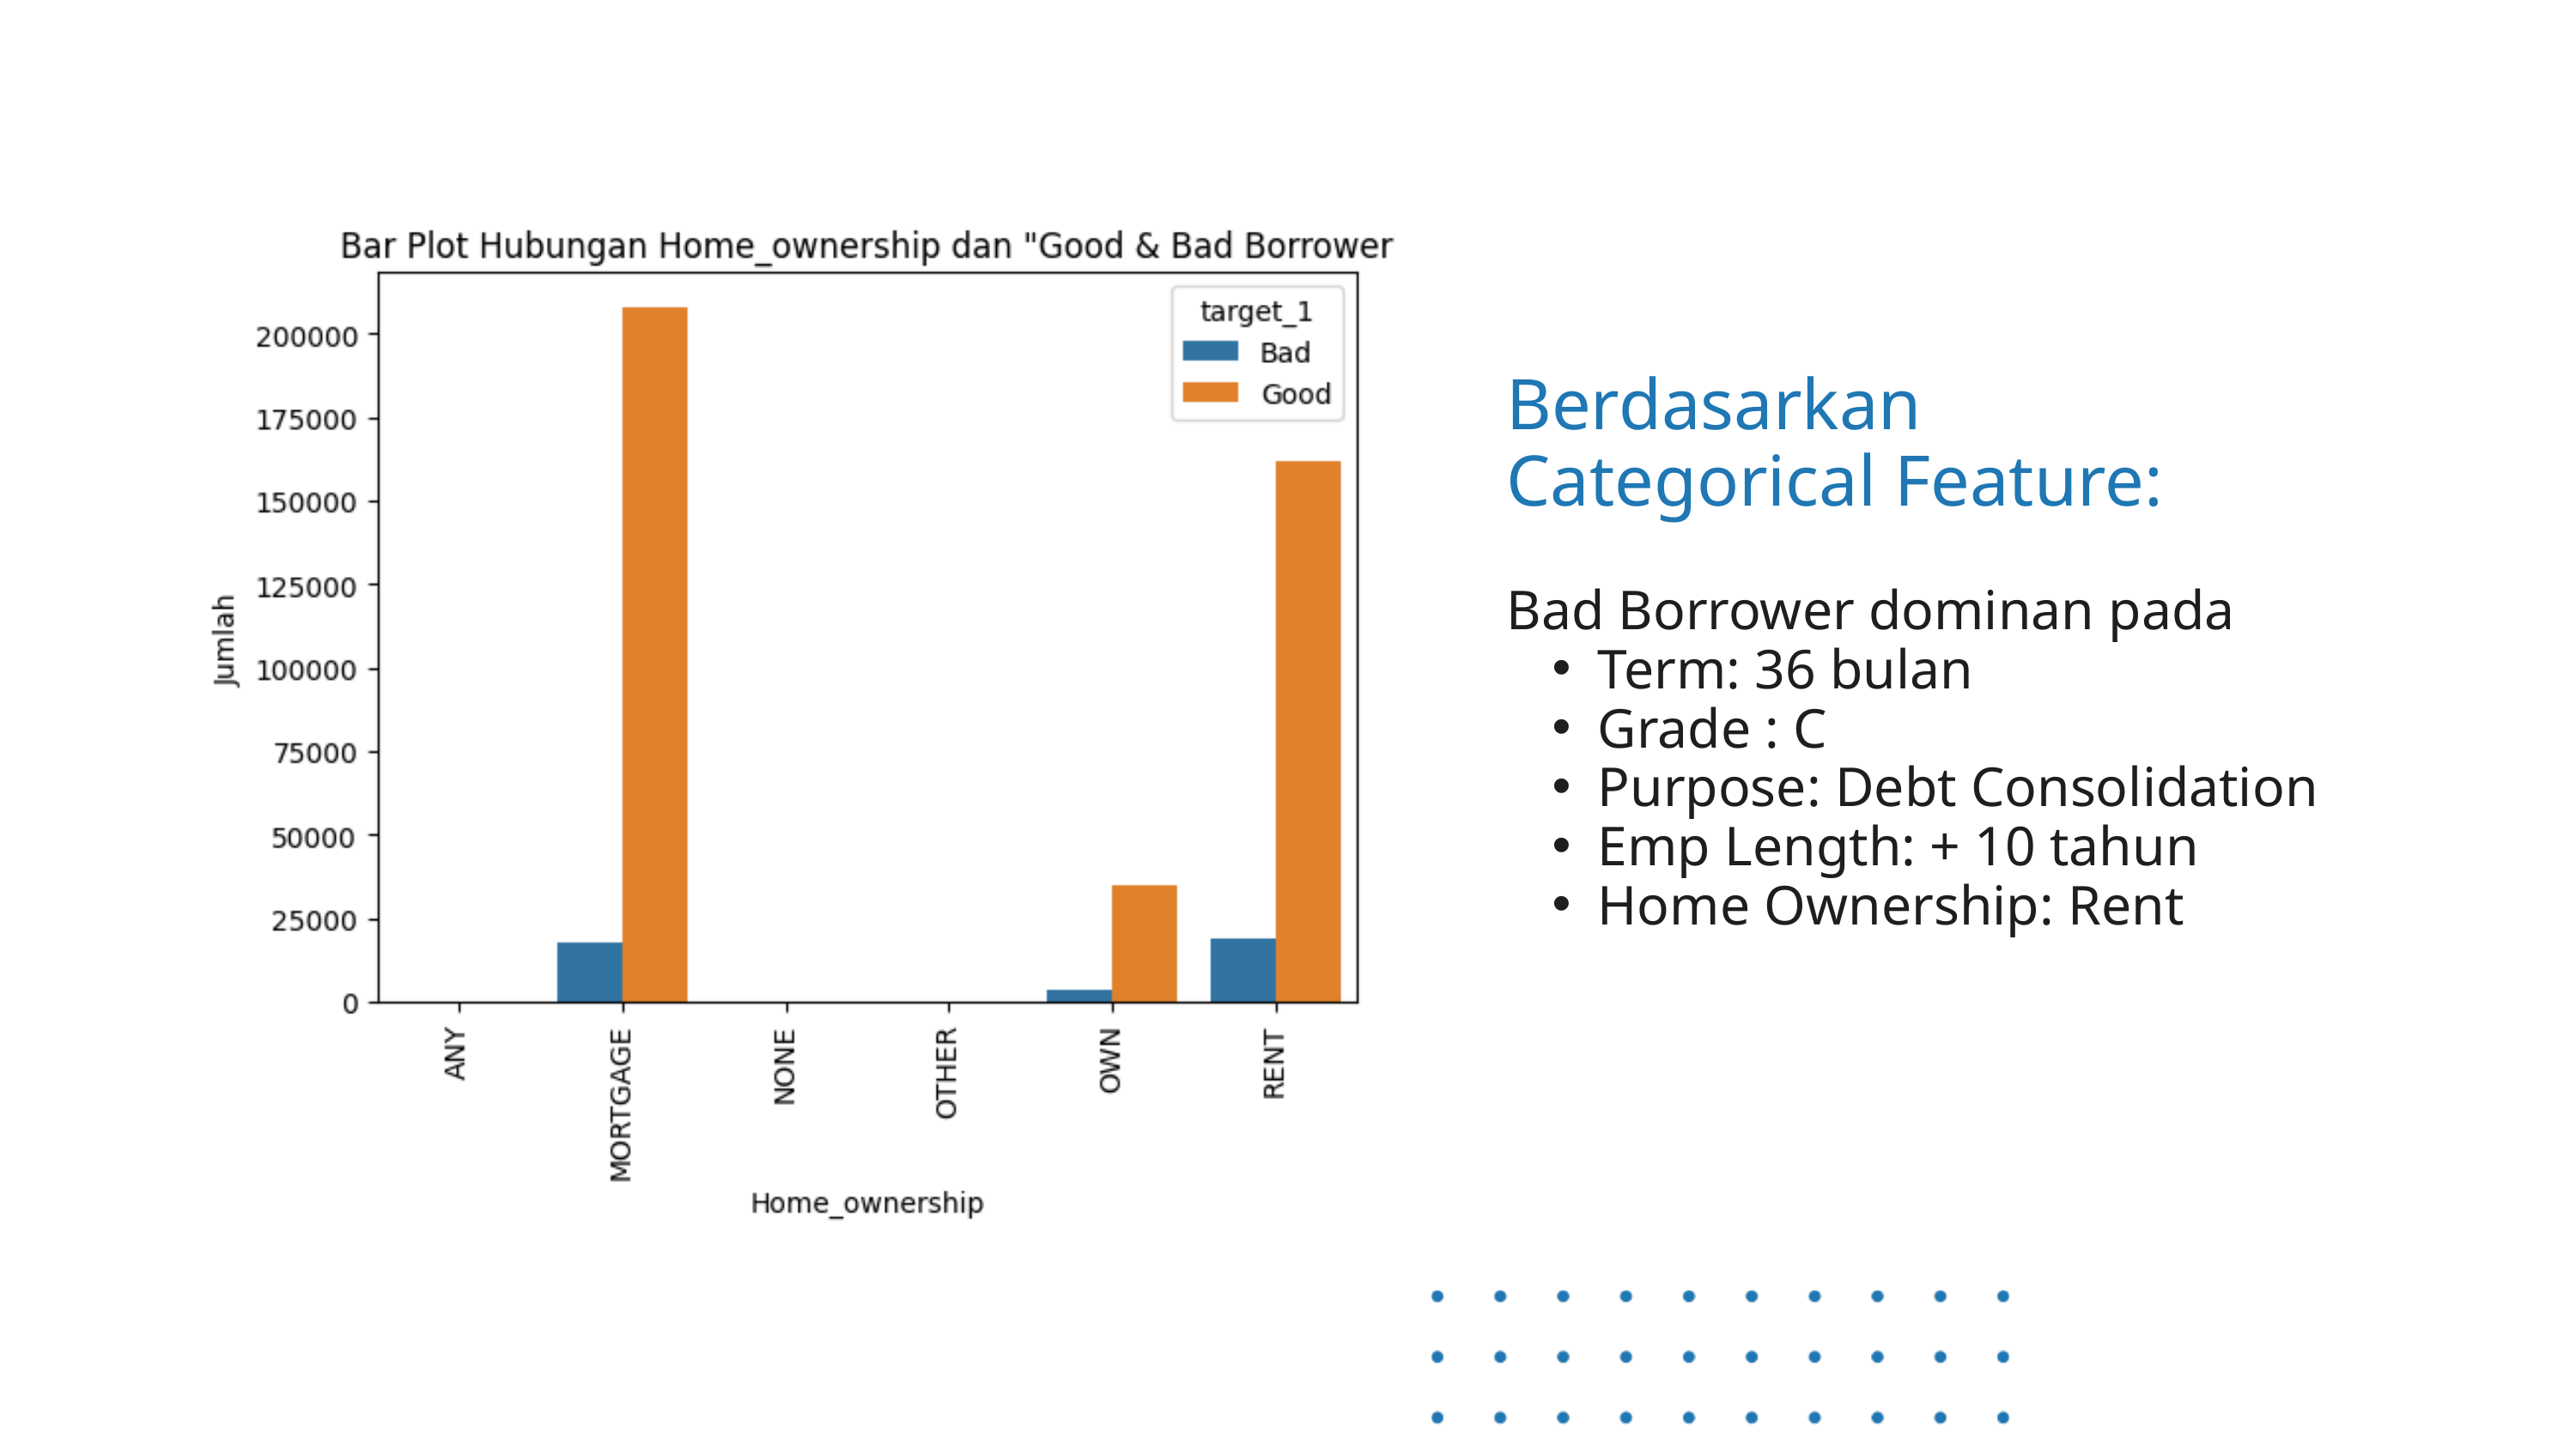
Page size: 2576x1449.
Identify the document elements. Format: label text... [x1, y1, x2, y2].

text_box [1431, 1290, 2010, 1449]
text_box [197, 211, 1413, 1238]
text_box Bad Borrower dominan pada Term: 36 bulan Grade : C Purpose: Debt Consolidation Emp Length: + 10 tahun Home Ownership: Rent [1506, 522, 2346, 995]
text_box Berdasarkan Categorical Feature: [1506, 366, 2455, 520]
